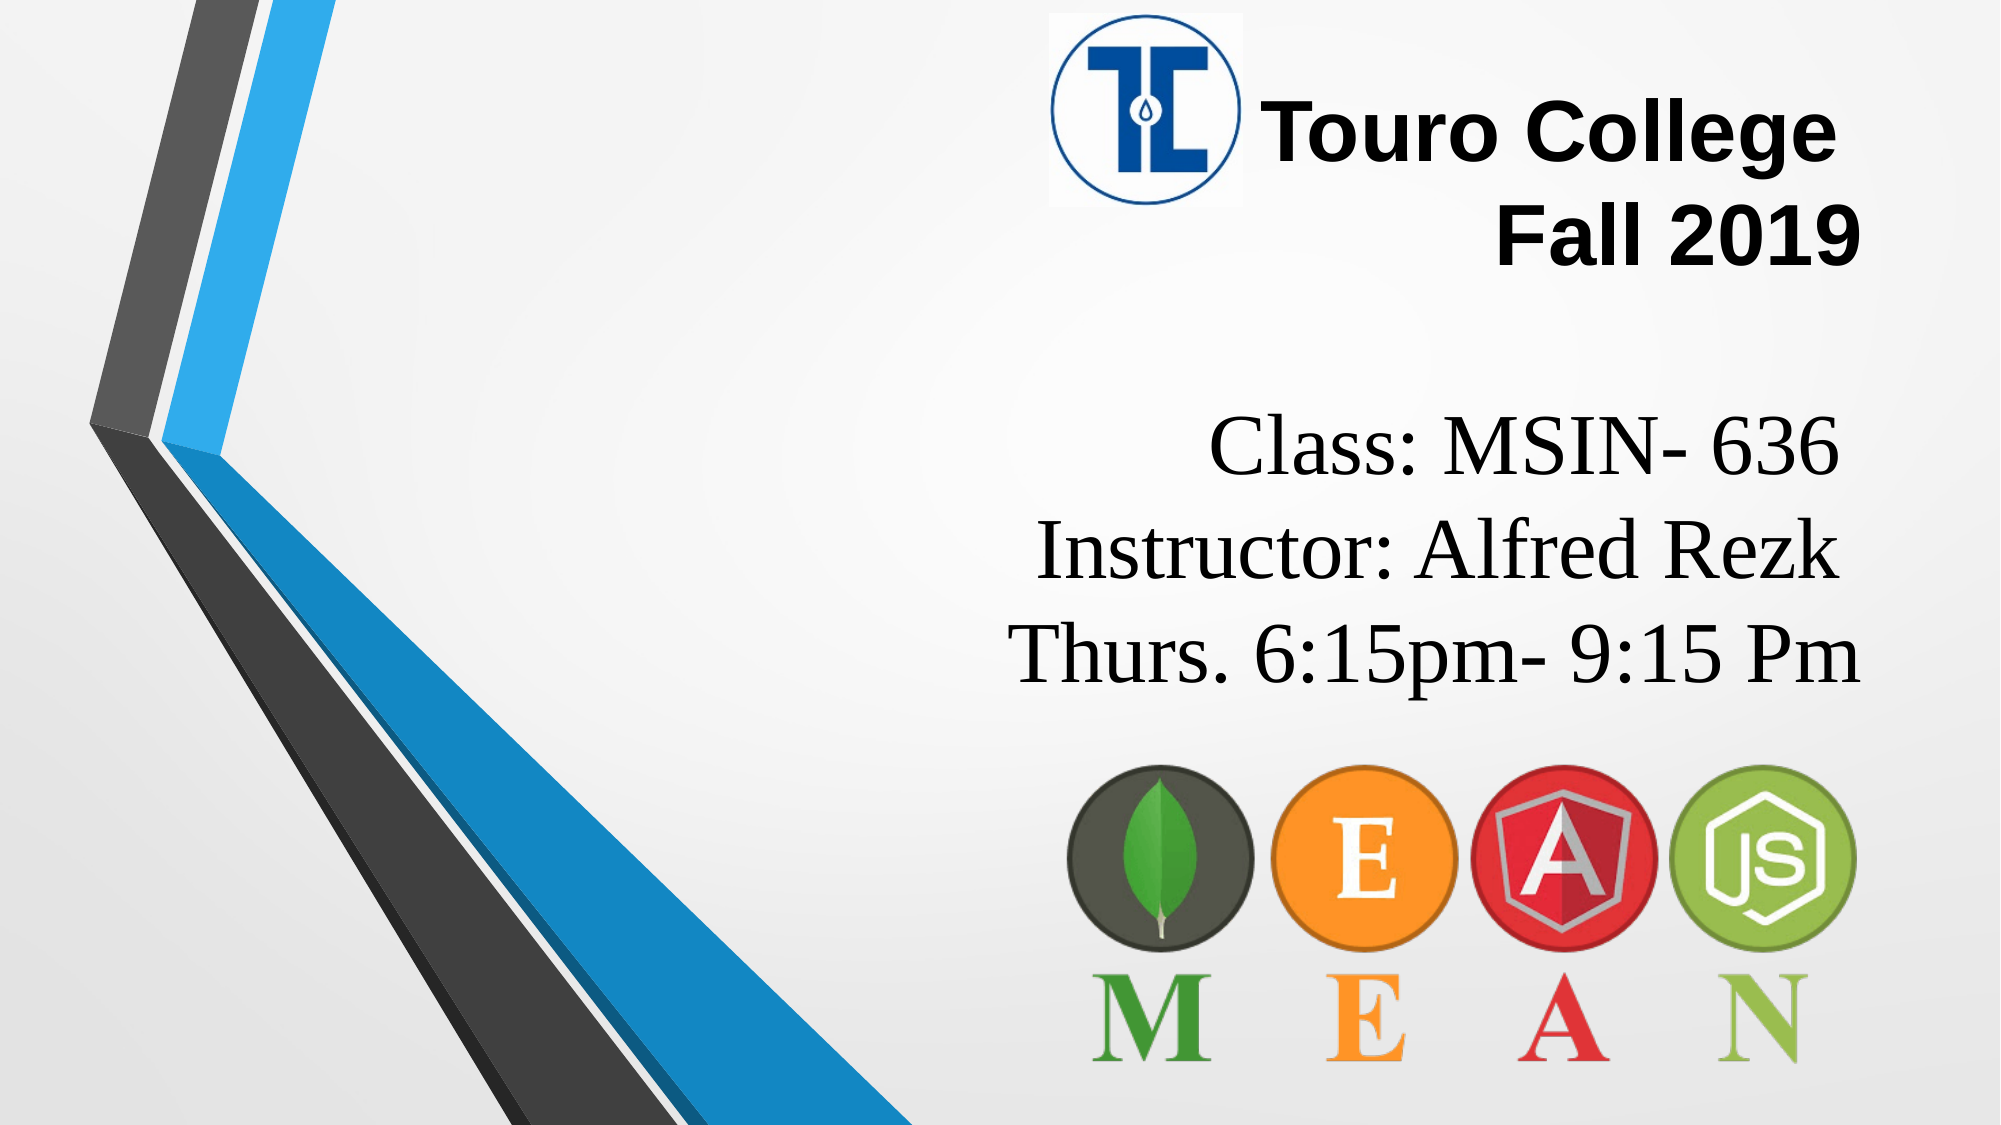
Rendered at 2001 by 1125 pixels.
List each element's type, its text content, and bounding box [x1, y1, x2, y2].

picture [1025, 722, 1895, 1125]
title Touro College Fall 2019 Class: MSIN- 636 Instructor: Alfred Rezk Thurs. 6:15pm- 9:15 Pm [854, 64, 1879, 1125]
picture [1049, 13, 1244, 208]
